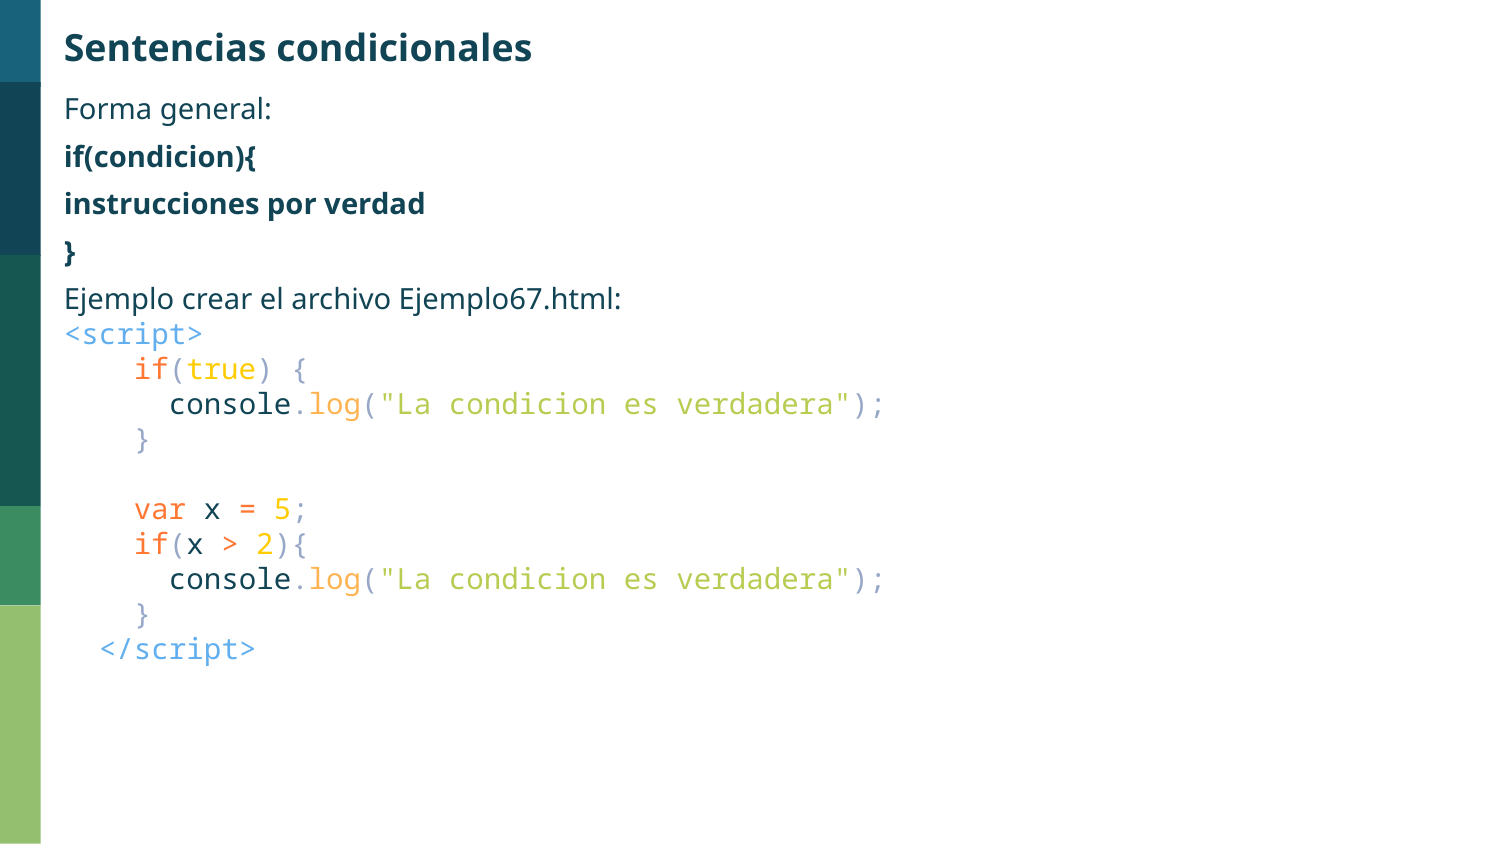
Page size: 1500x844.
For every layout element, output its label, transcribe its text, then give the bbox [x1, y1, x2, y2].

text_box Sentencias condicionales [48, 0, 1131, 94]
text_box Forma general: if(condicion){ instrucciones por verdad } Ejemplo crear el archivo Ejemplo67.html: <script> if(true) { console.log("La condicion es verdadera"); } var x = 5; if(x > 2){ console.log("La condicion es verdadera"); } </script> [48, 75, 1480, 815]
